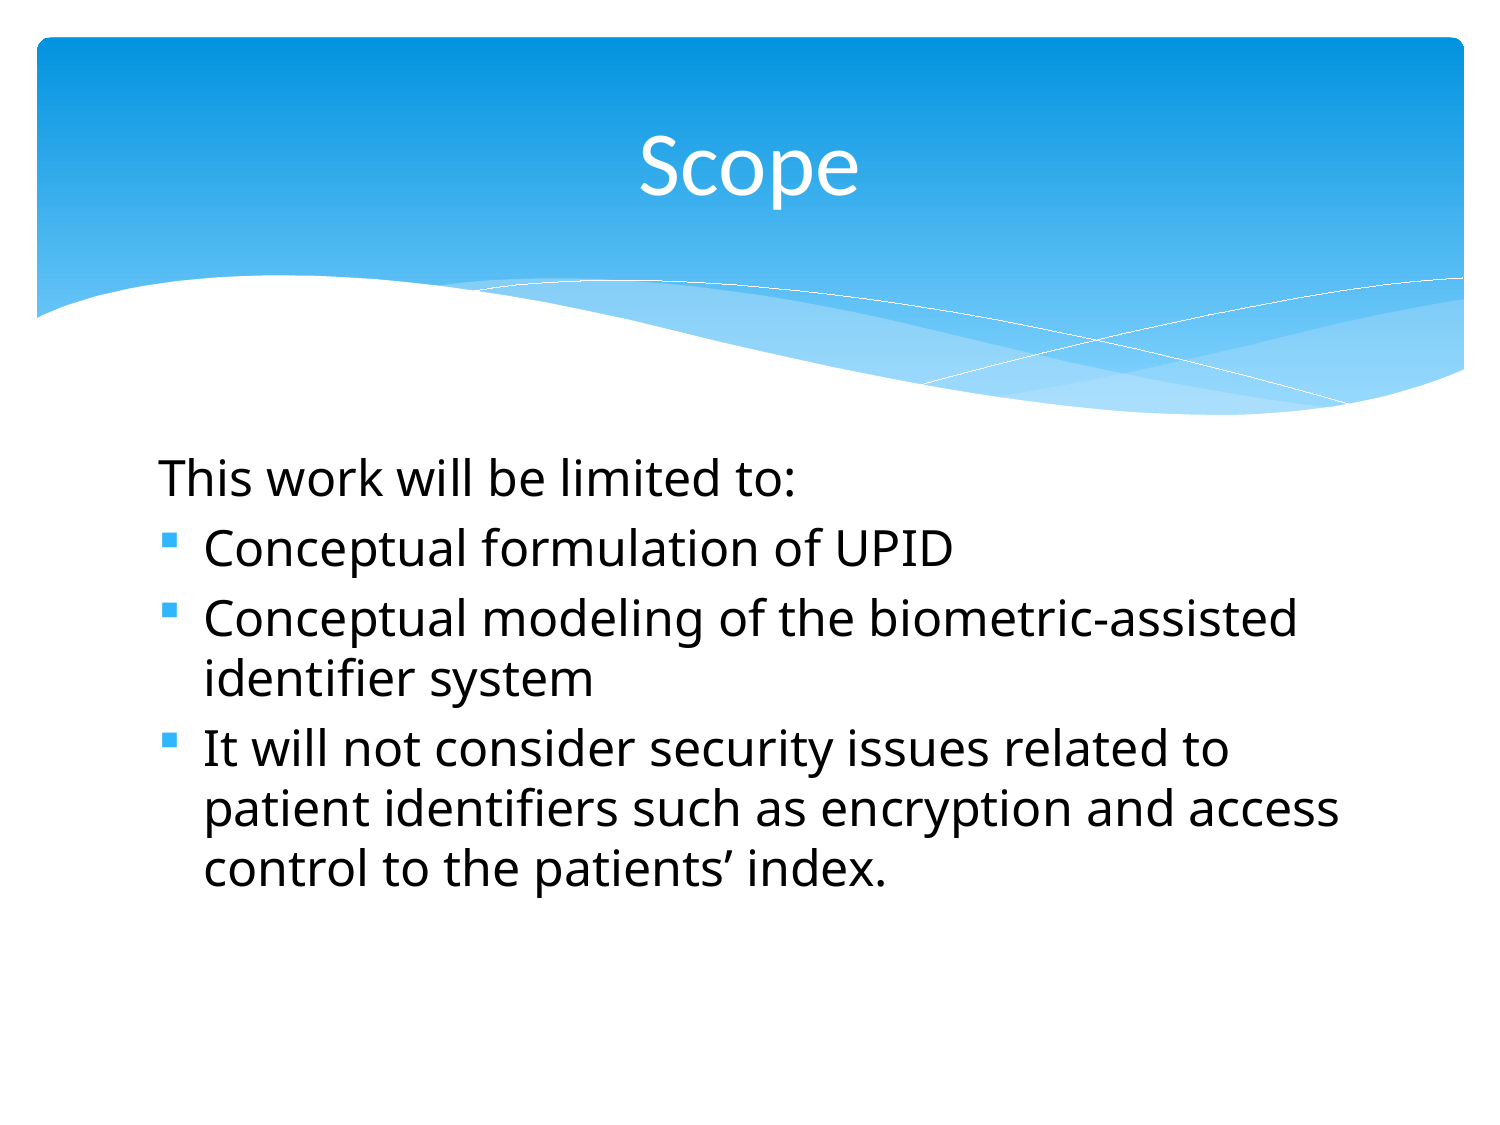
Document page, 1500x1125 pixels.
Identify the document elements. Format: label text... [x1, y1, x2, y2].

title Scope [75, 55, 1425, 261]
list This work will be limited to: Conceptual formulation of UPID Conceptual modeling of the biometric-assisted identifier system It will not consider security issues related to patient identifiers such as encryption and access control to the patients’ index. [143, 438, 1359, 1005]
